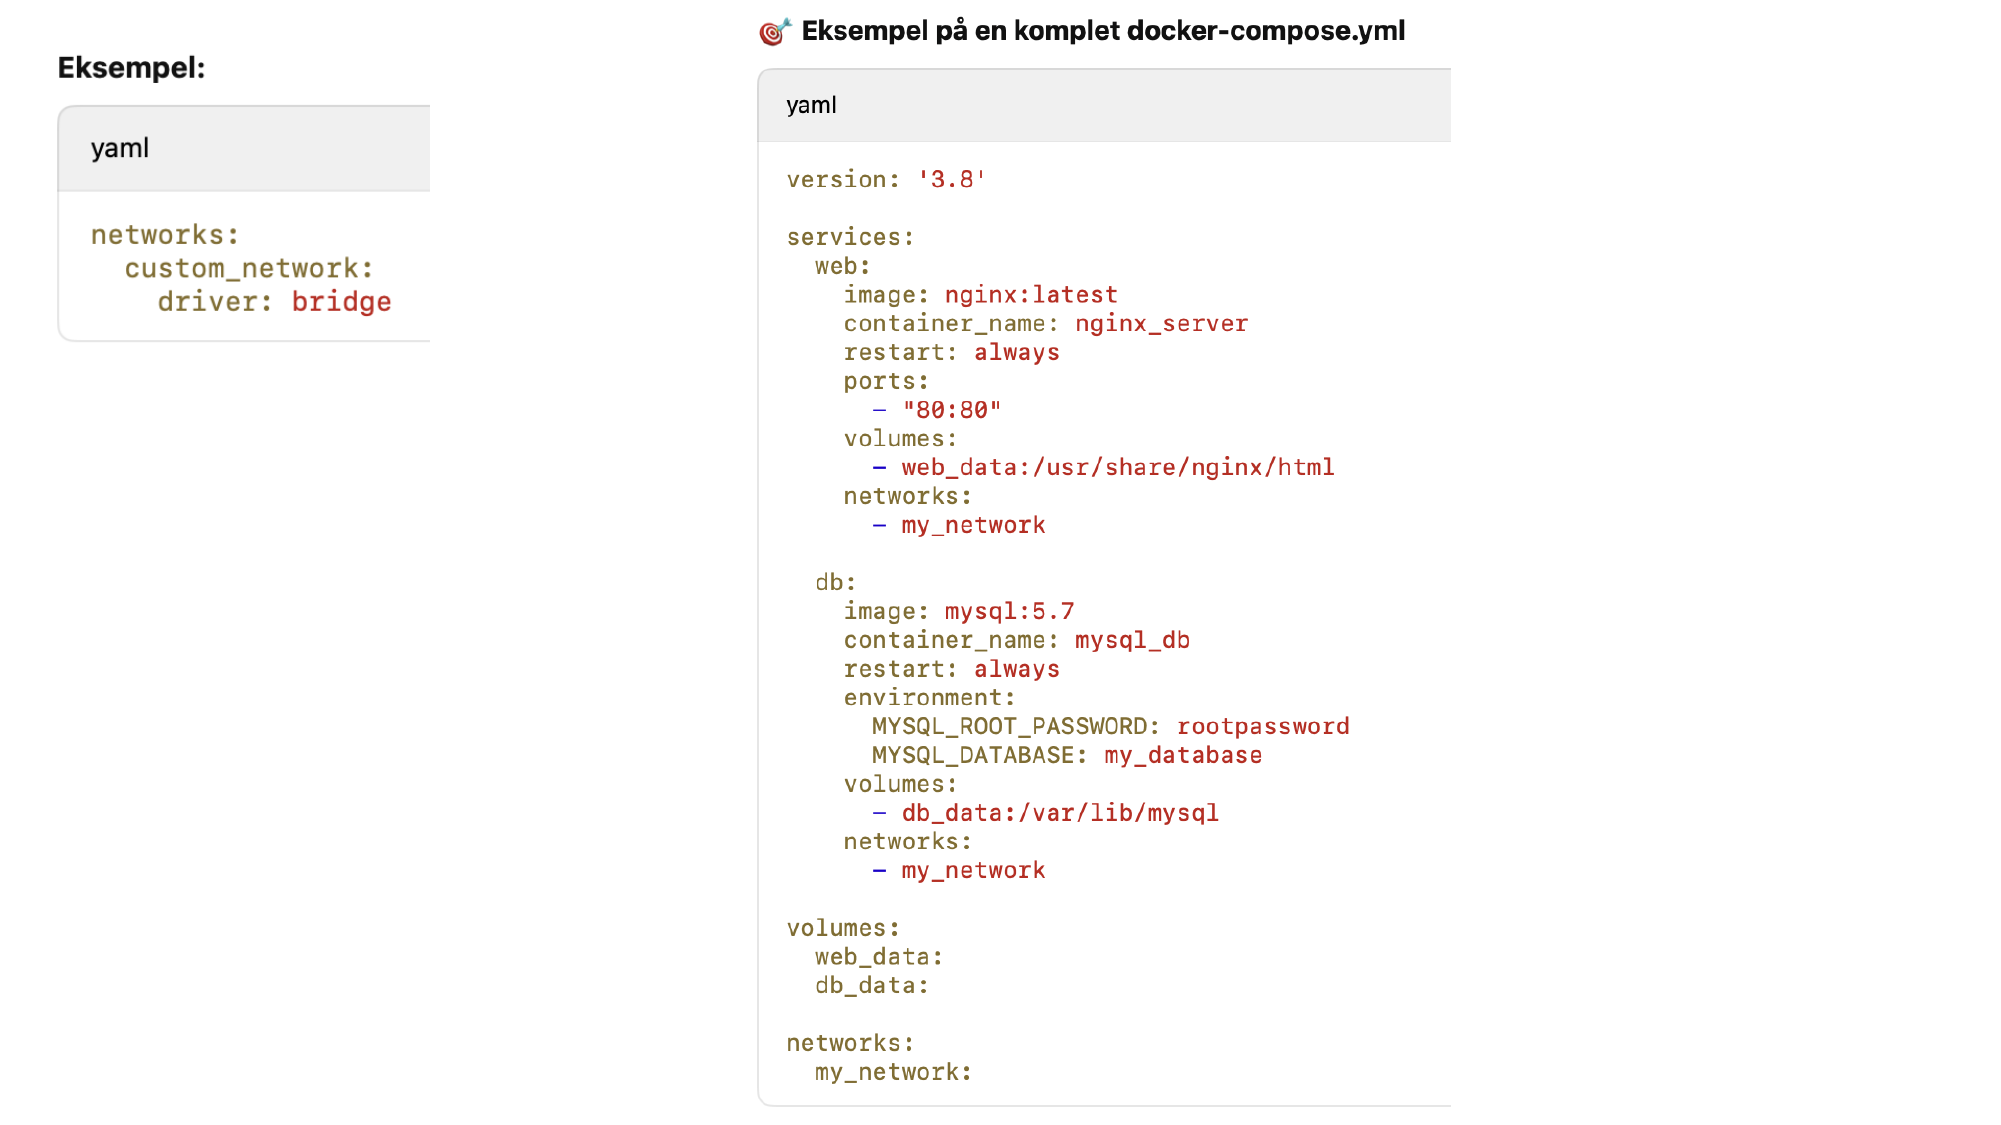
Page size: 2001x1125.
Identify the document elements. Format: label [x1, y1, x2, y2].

picture [30, 36, 430, 384]
picture [727, 0, 1451, 1125]
